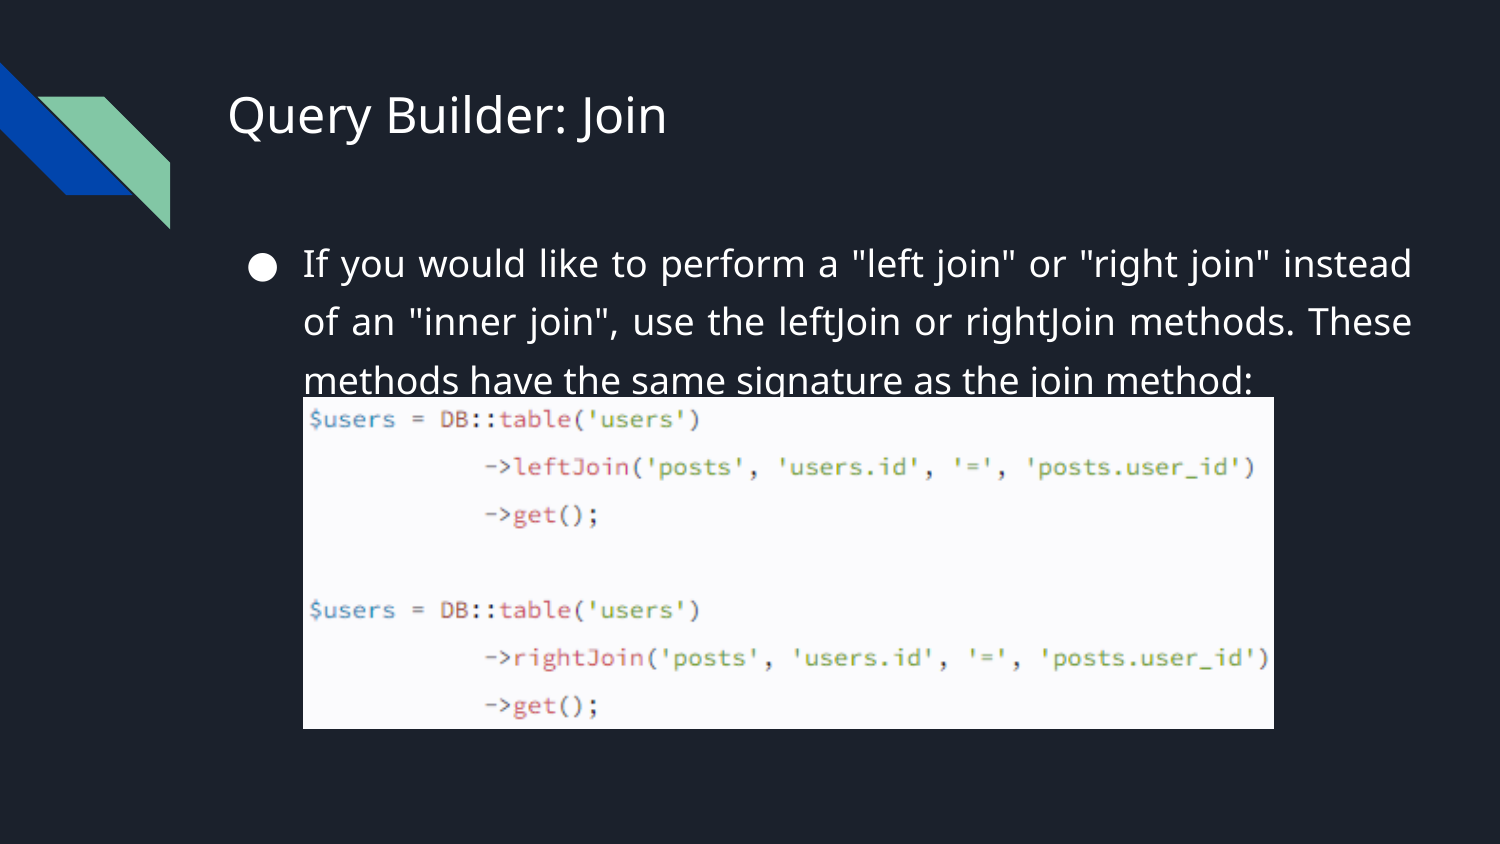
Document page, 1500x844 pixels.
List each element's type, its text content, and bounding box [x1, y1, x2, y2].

list If you would like to perform a "left join" or "right join" instead of an "inner join", use the leftJoin or rightJoin methods. These methods have the same signature as the join method: [212, 214, 1429, 826]
picture [302, 397, 1274, 729]
title Query Builder: Join [212, 64, 1368, 214]
